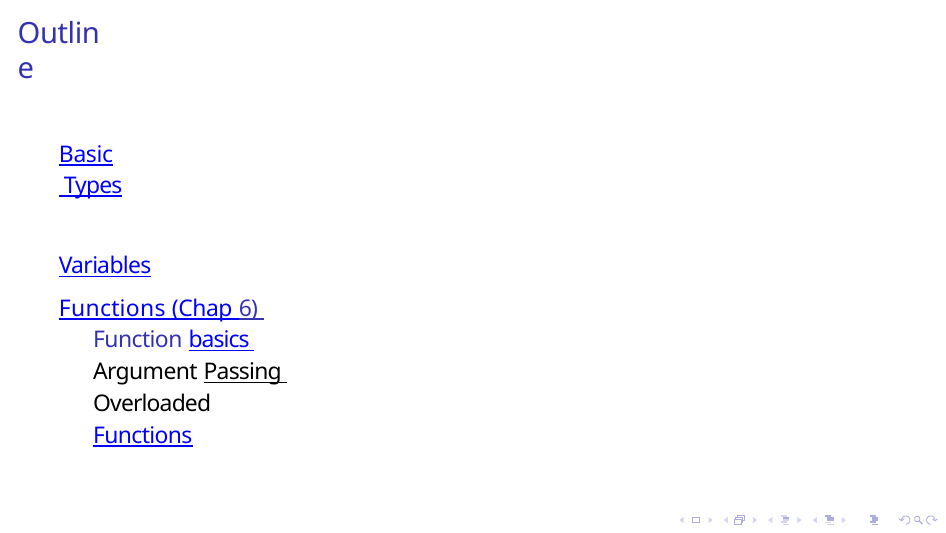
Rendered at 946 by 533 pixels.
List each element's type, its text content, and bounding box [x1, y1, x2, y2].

text_box Basic Types Variables [56, 137, 175, 283]
text_box Functions (Chap 6) Function basics Argument Passing Overloaded Functions [56, 291, 301, 452]
title Outline [15, 11, 109, 104]
